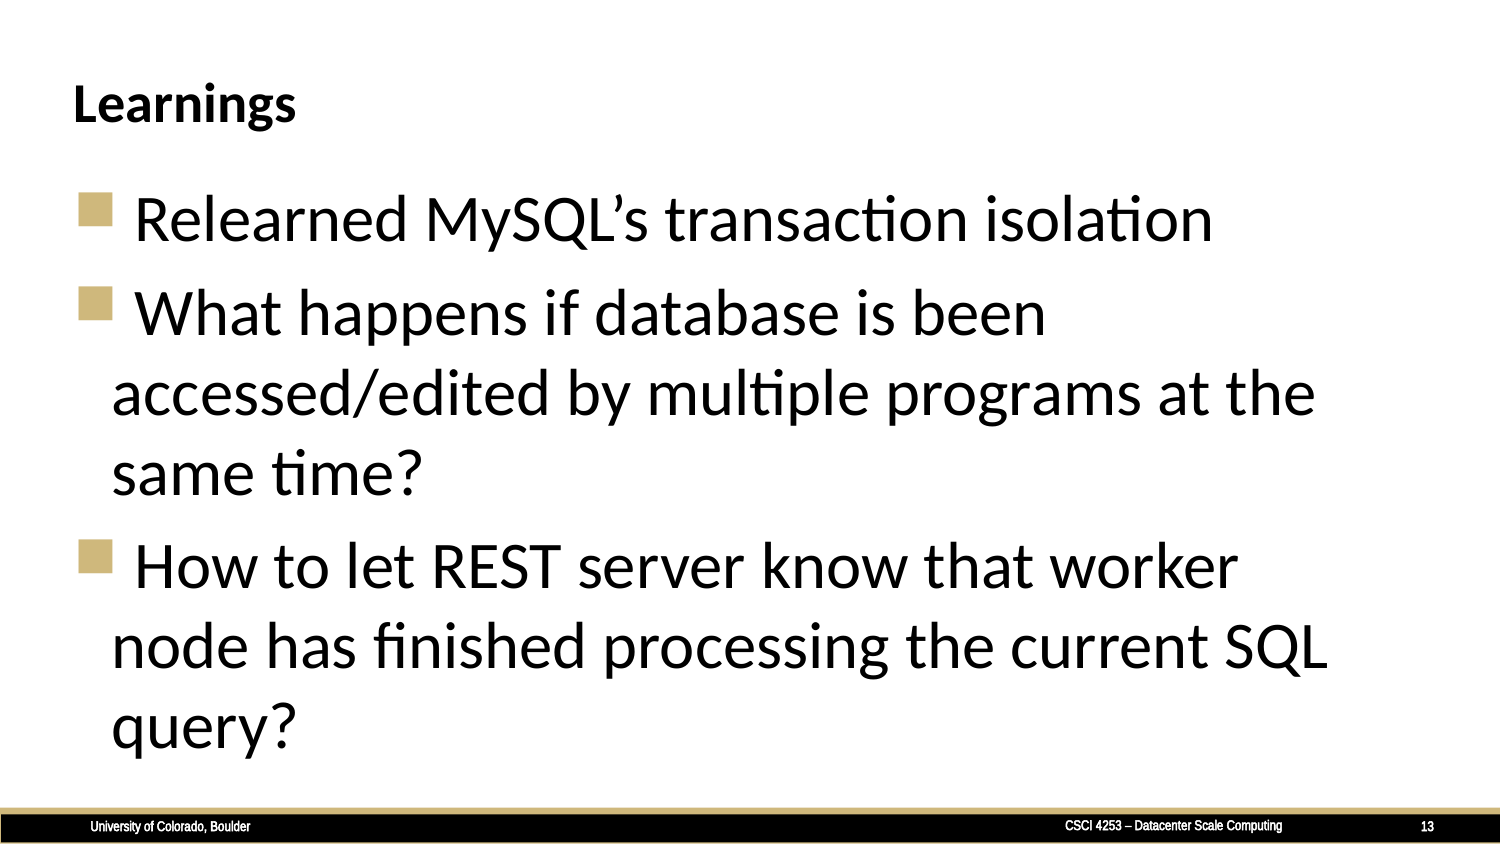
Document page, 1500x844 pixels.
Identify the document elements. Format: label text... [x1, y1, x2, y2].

list Relearned MySQL’s transaction isolation What happens if database is been accessed/edited by multiple programs at the same time? How to let REST server know that worker node has finished processing the current SQL query? [65, 167, 1361, 780]
title Learnings [58, 53, 1304, 148]
